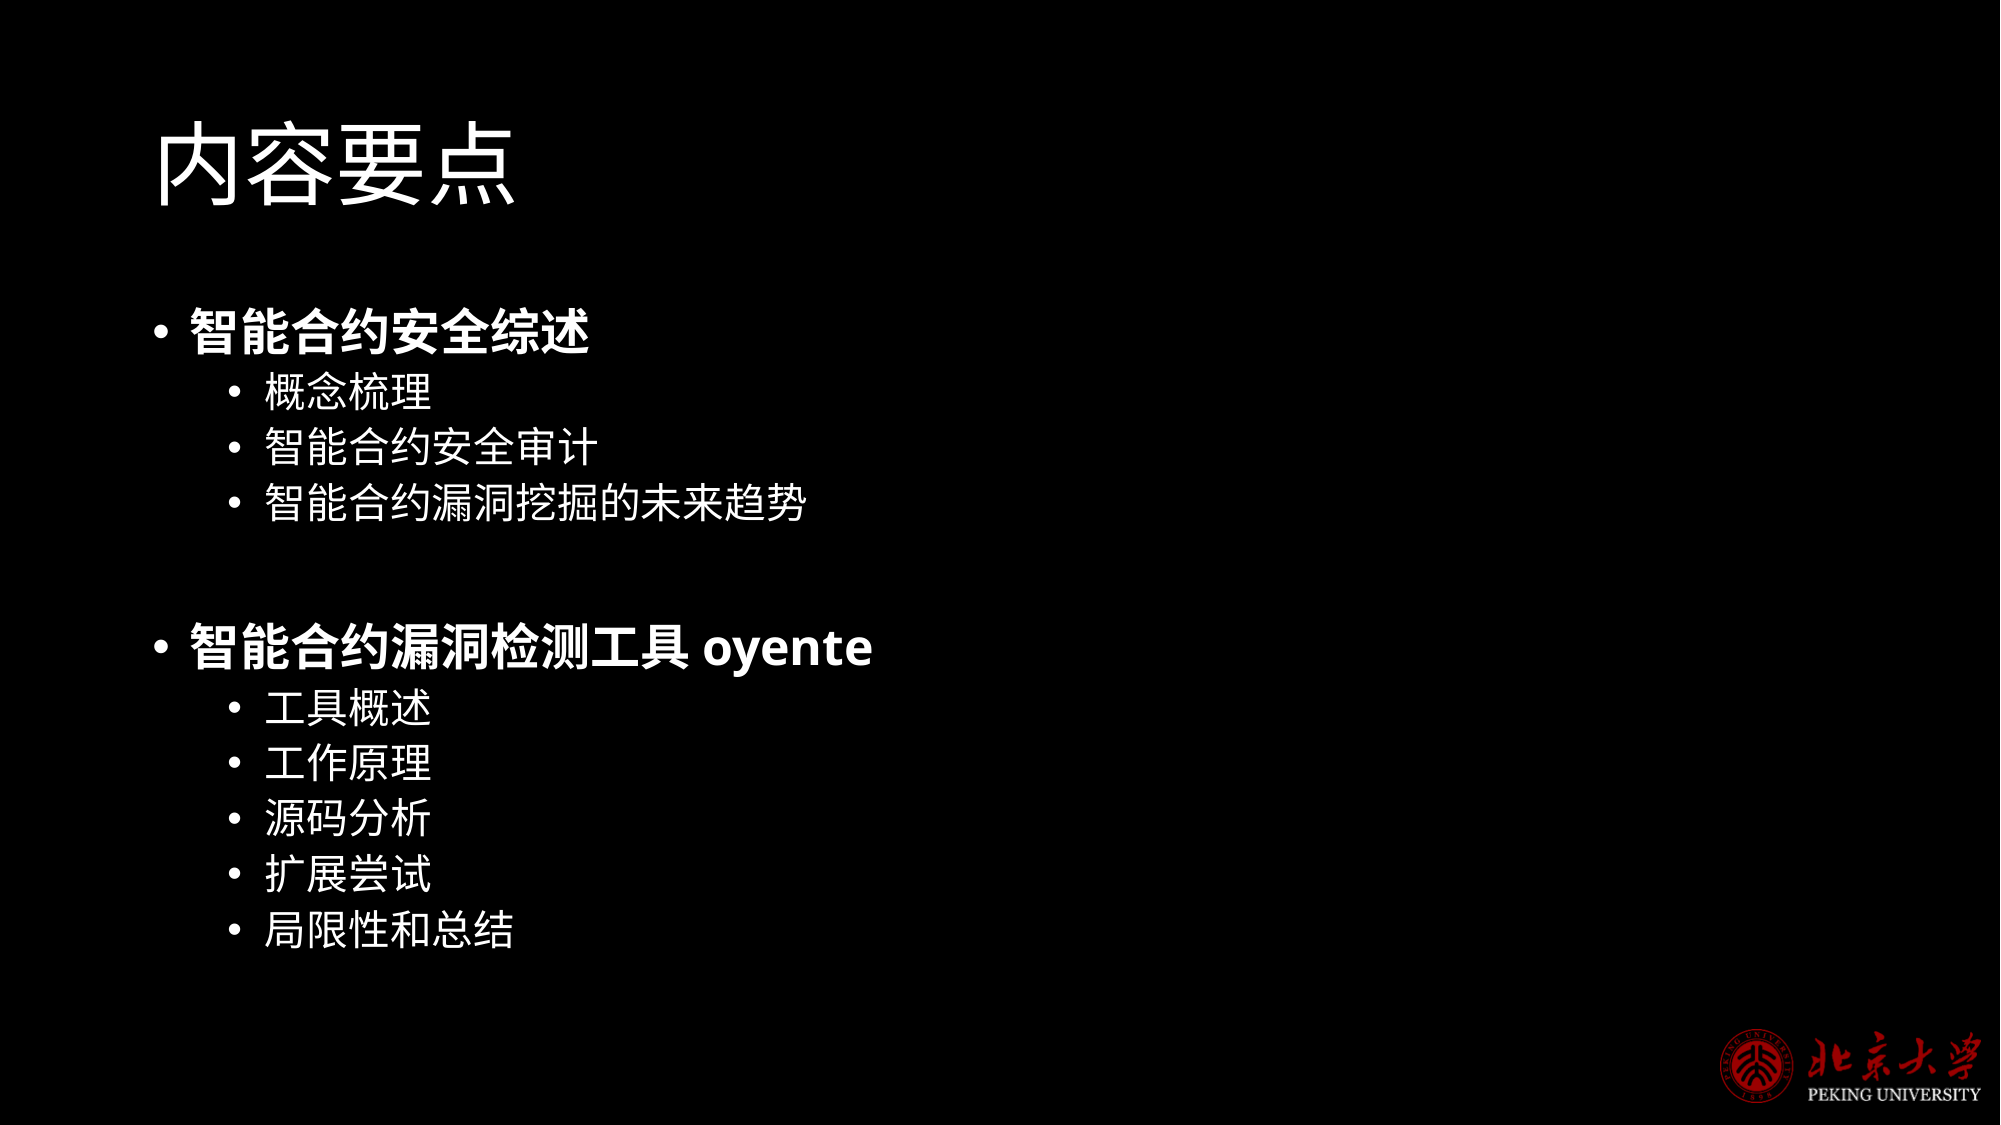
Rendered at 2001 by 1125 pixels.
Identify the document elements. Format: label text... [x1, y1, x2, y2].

list 智能合约安全综述 概念梳理 智能合约安全审计 智能合约漏洞挖掘的未来趋势 智能合约漏洞检测工具oyente 工具概述 工作原理 源码分析 扩展尝试 局限性和总结 [137, 299, 1945, 1001]
title 内容要点 [137, 59, 1863, 278]
picture [1720, 1029, 1981, 1103]
